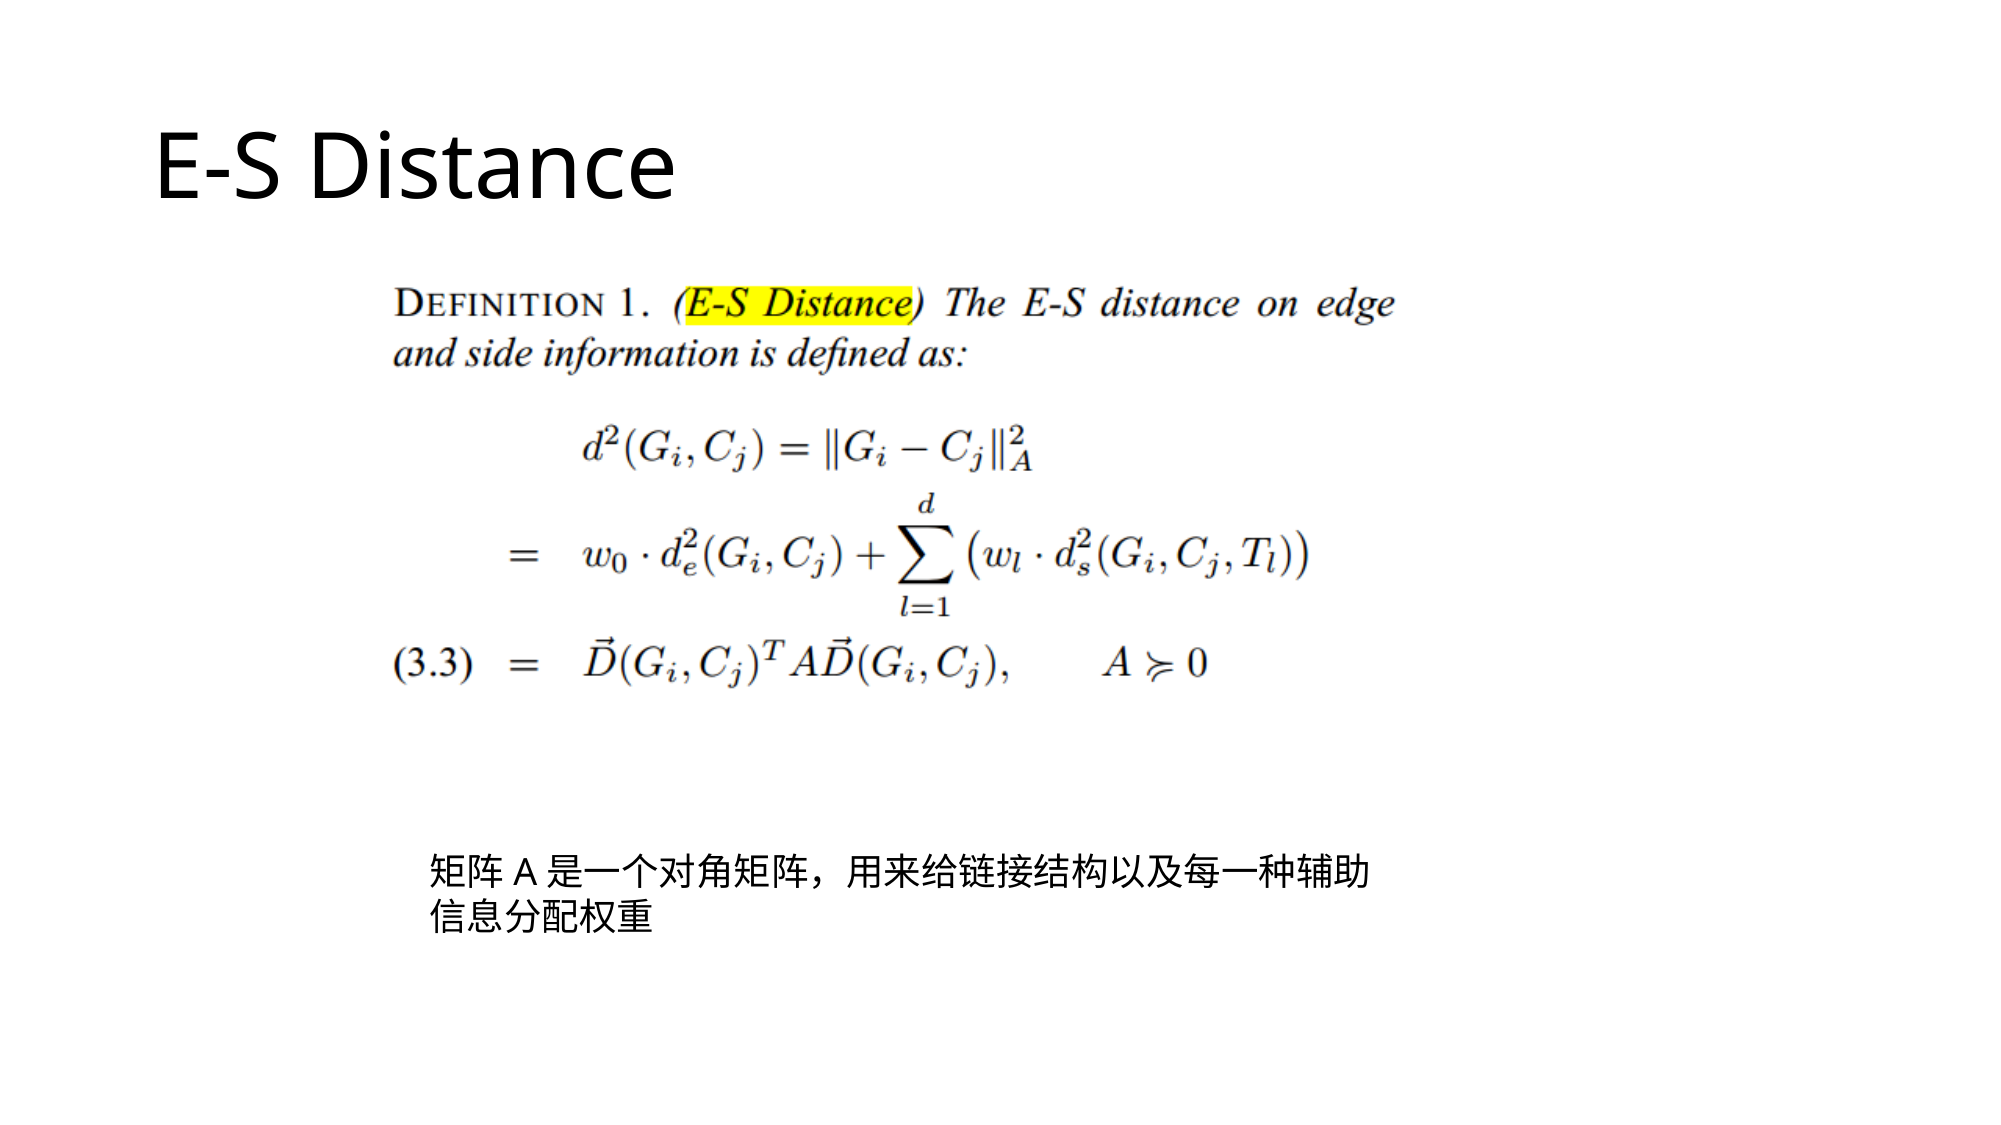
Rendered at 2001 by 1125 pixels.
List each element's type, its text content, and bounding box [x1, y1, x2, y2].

picture [384, 277, 1446, 715]
title E-S Distance [137, 59, 1863, 278]
text_box 矩阵A是一个对角矩阵，用来给链接结构以及每一种辅助信息分配权重 [414, 841, 1415, 946]
